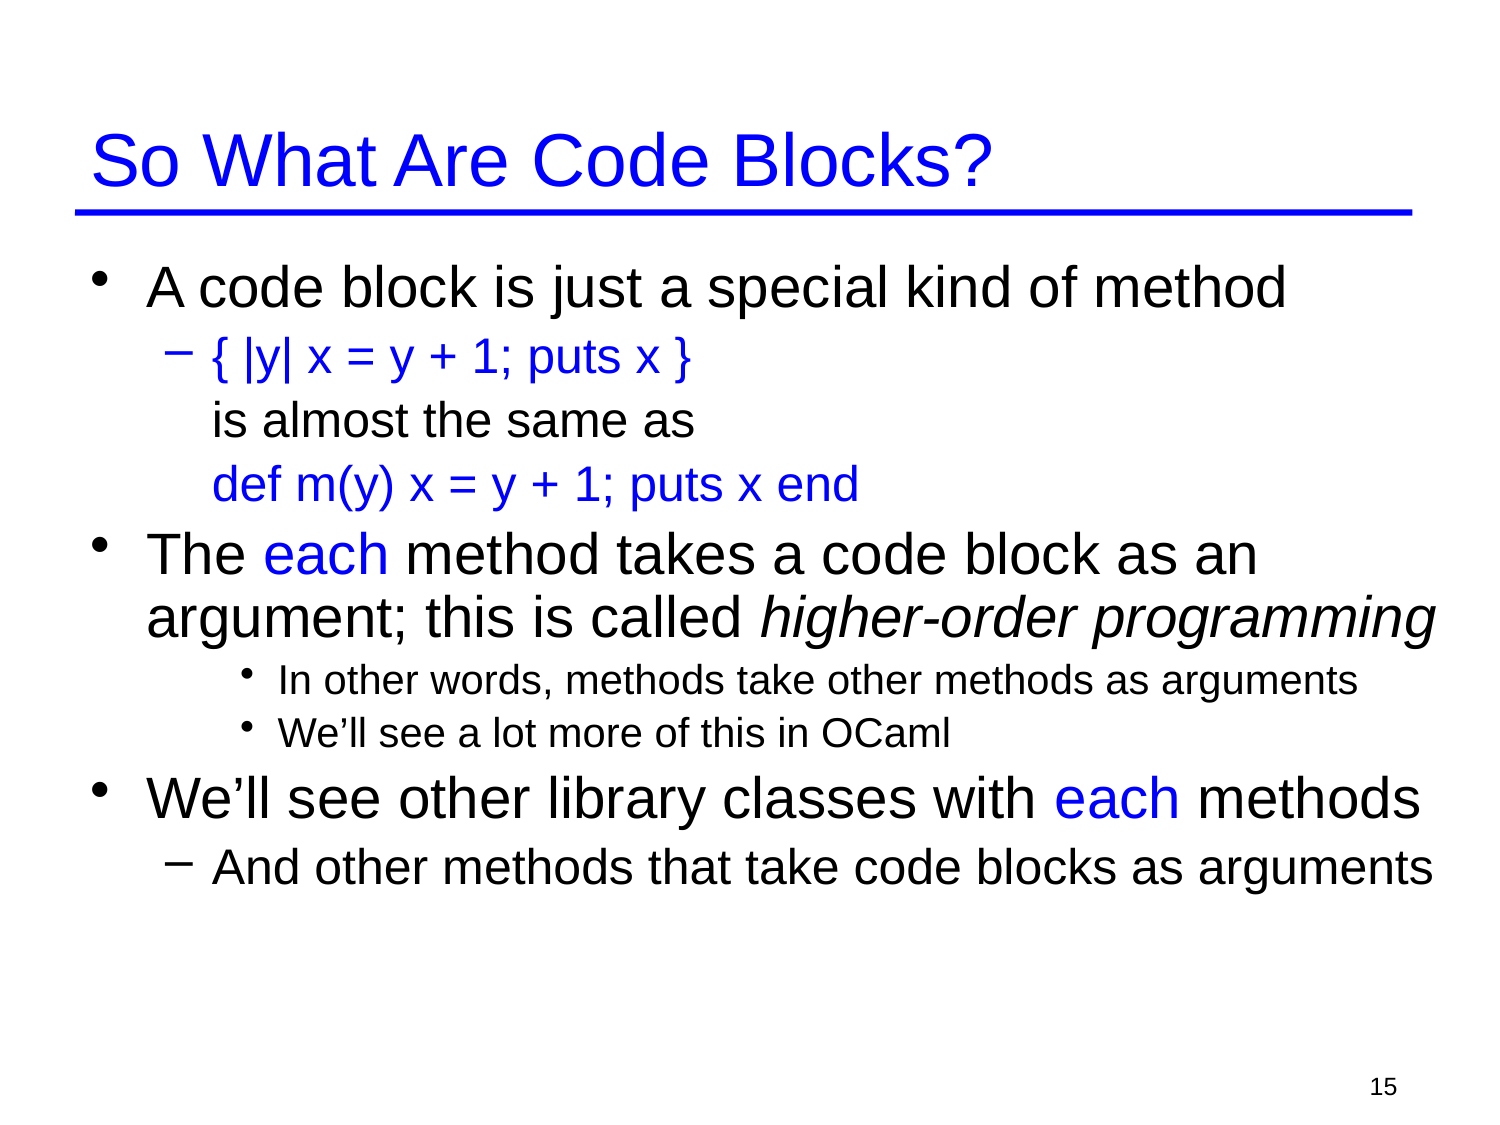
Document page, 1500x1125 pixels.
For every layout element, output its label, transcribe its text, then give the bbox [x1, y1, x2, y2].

list A code block is just a special kind of method { |y| x = y + 1; puts x } is almost the same as def m(y) x = y + 1; puts x end The each method takes a code block as an argument; this is called higher-order programming In other words, methods take other methods as arguments We’ll see a lot more of this in OCaml We’ll see other library classes with each methods And other methods that take code blocks as arguments [74, 249, 1463, 1051]
slide_number 15 [1099, 1062, 1413, 1101]
title So What Are Code Blocks? [74, 99, 1413, 213]
